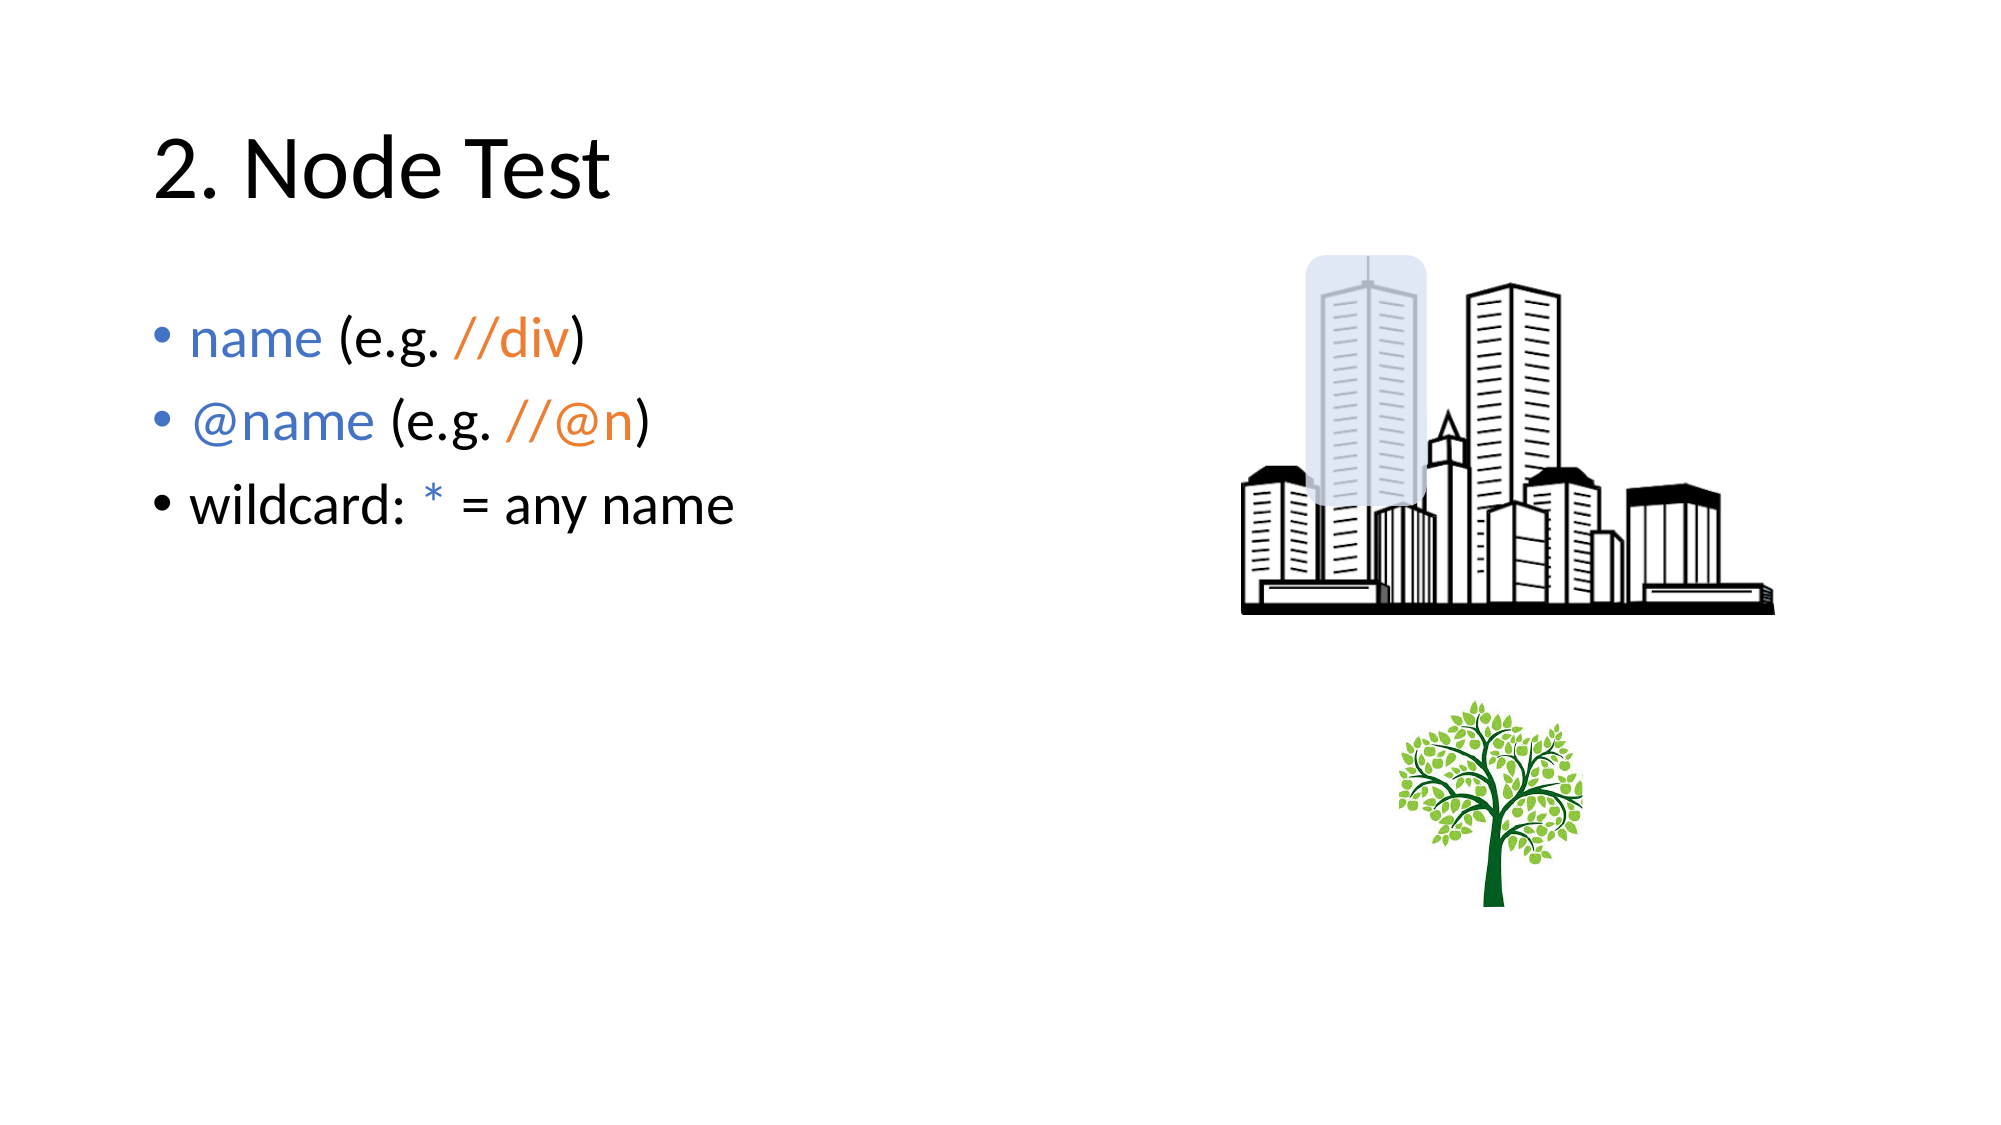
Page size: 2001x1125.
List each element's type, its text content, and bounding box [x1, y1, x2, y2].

picture [1398, 700, 1583, 907]
title 2. Node Test [137, 59, 1863, 278]
list name (e.g. //div) @name (e.g. //@n) wildcard: * = any name [137, 299, 894, 1014]
picture [1240, 255, 1775, 615]
